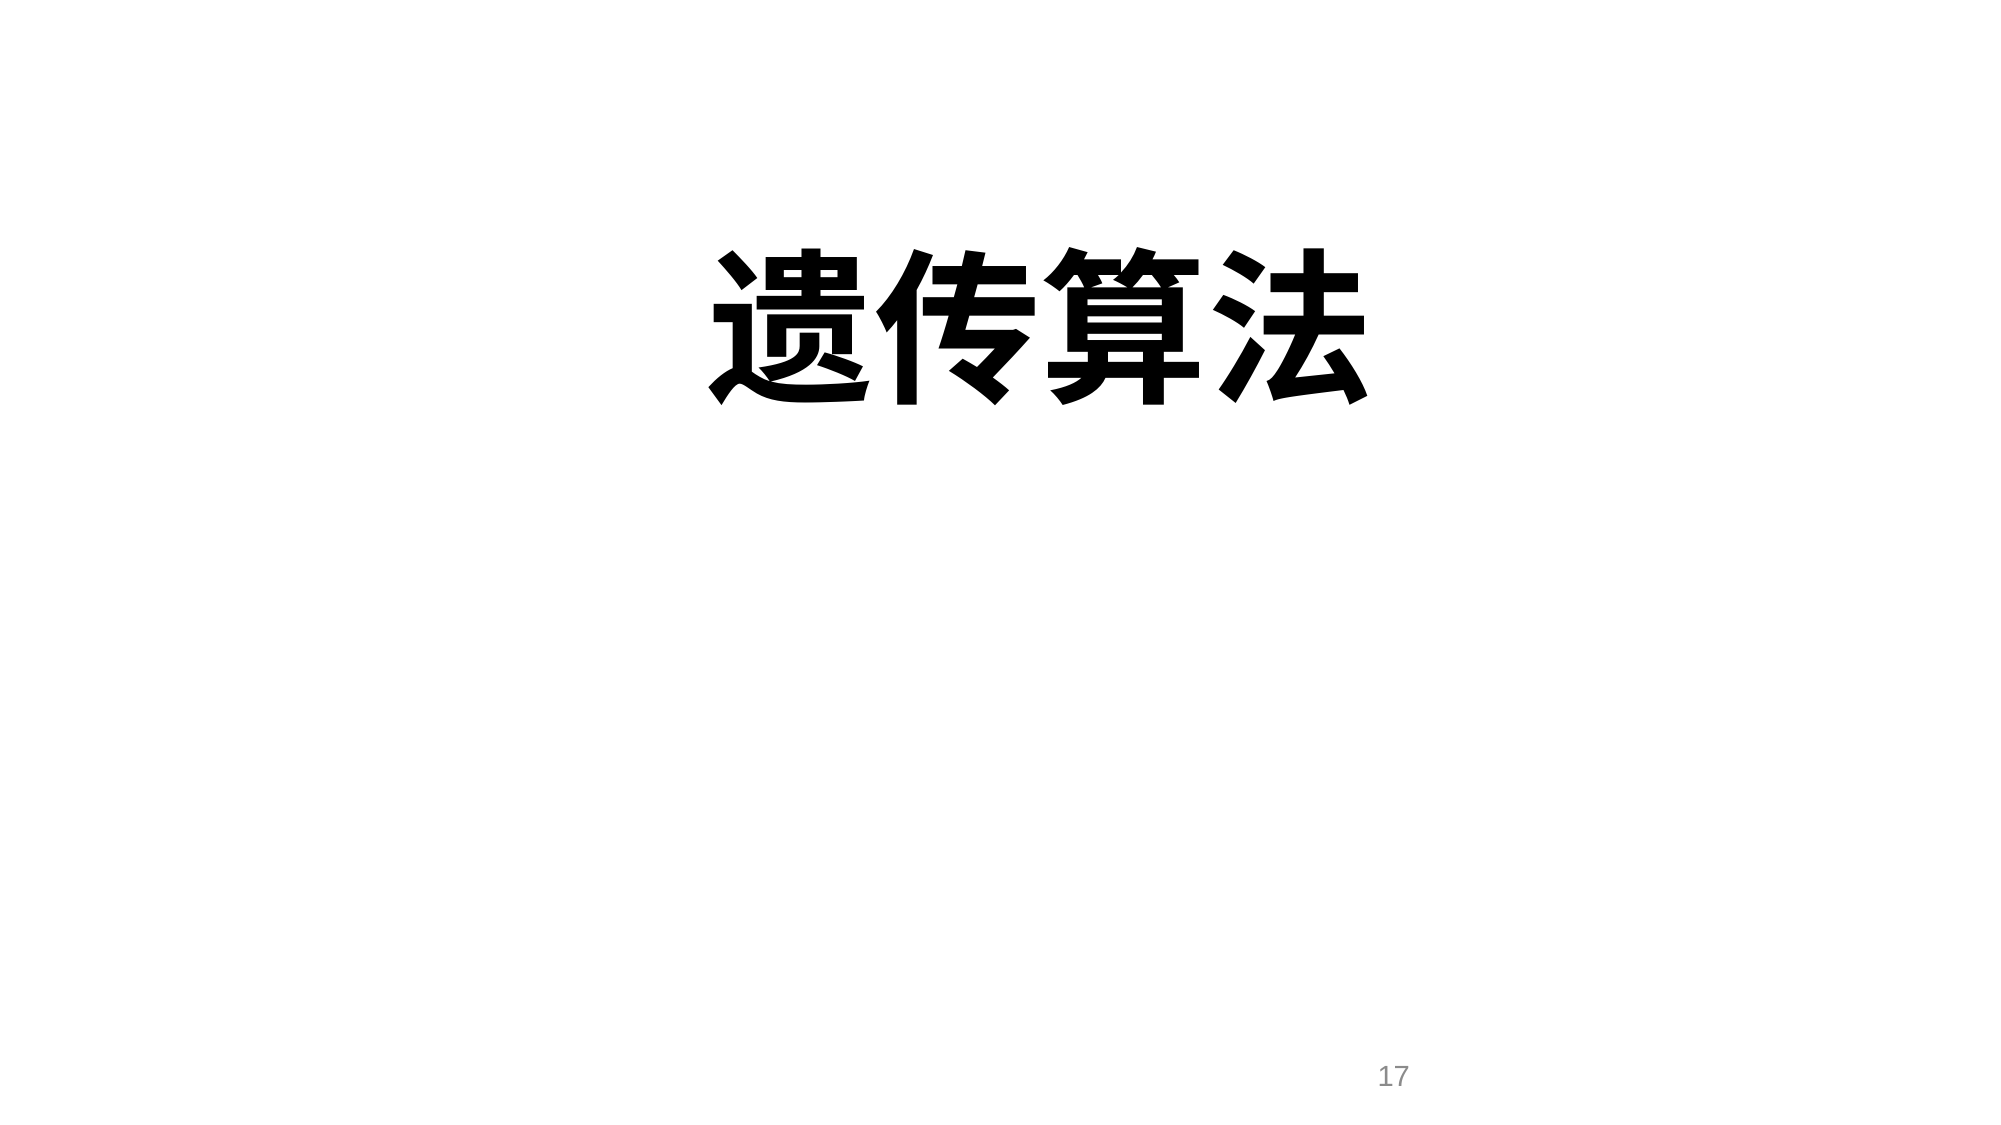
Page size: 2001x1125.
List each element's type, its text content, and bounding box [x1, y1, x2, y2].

title 遗传算法 [373, 148, 1709, 434]
slide_number 17 [1074, 1025, 1425, 1100]
